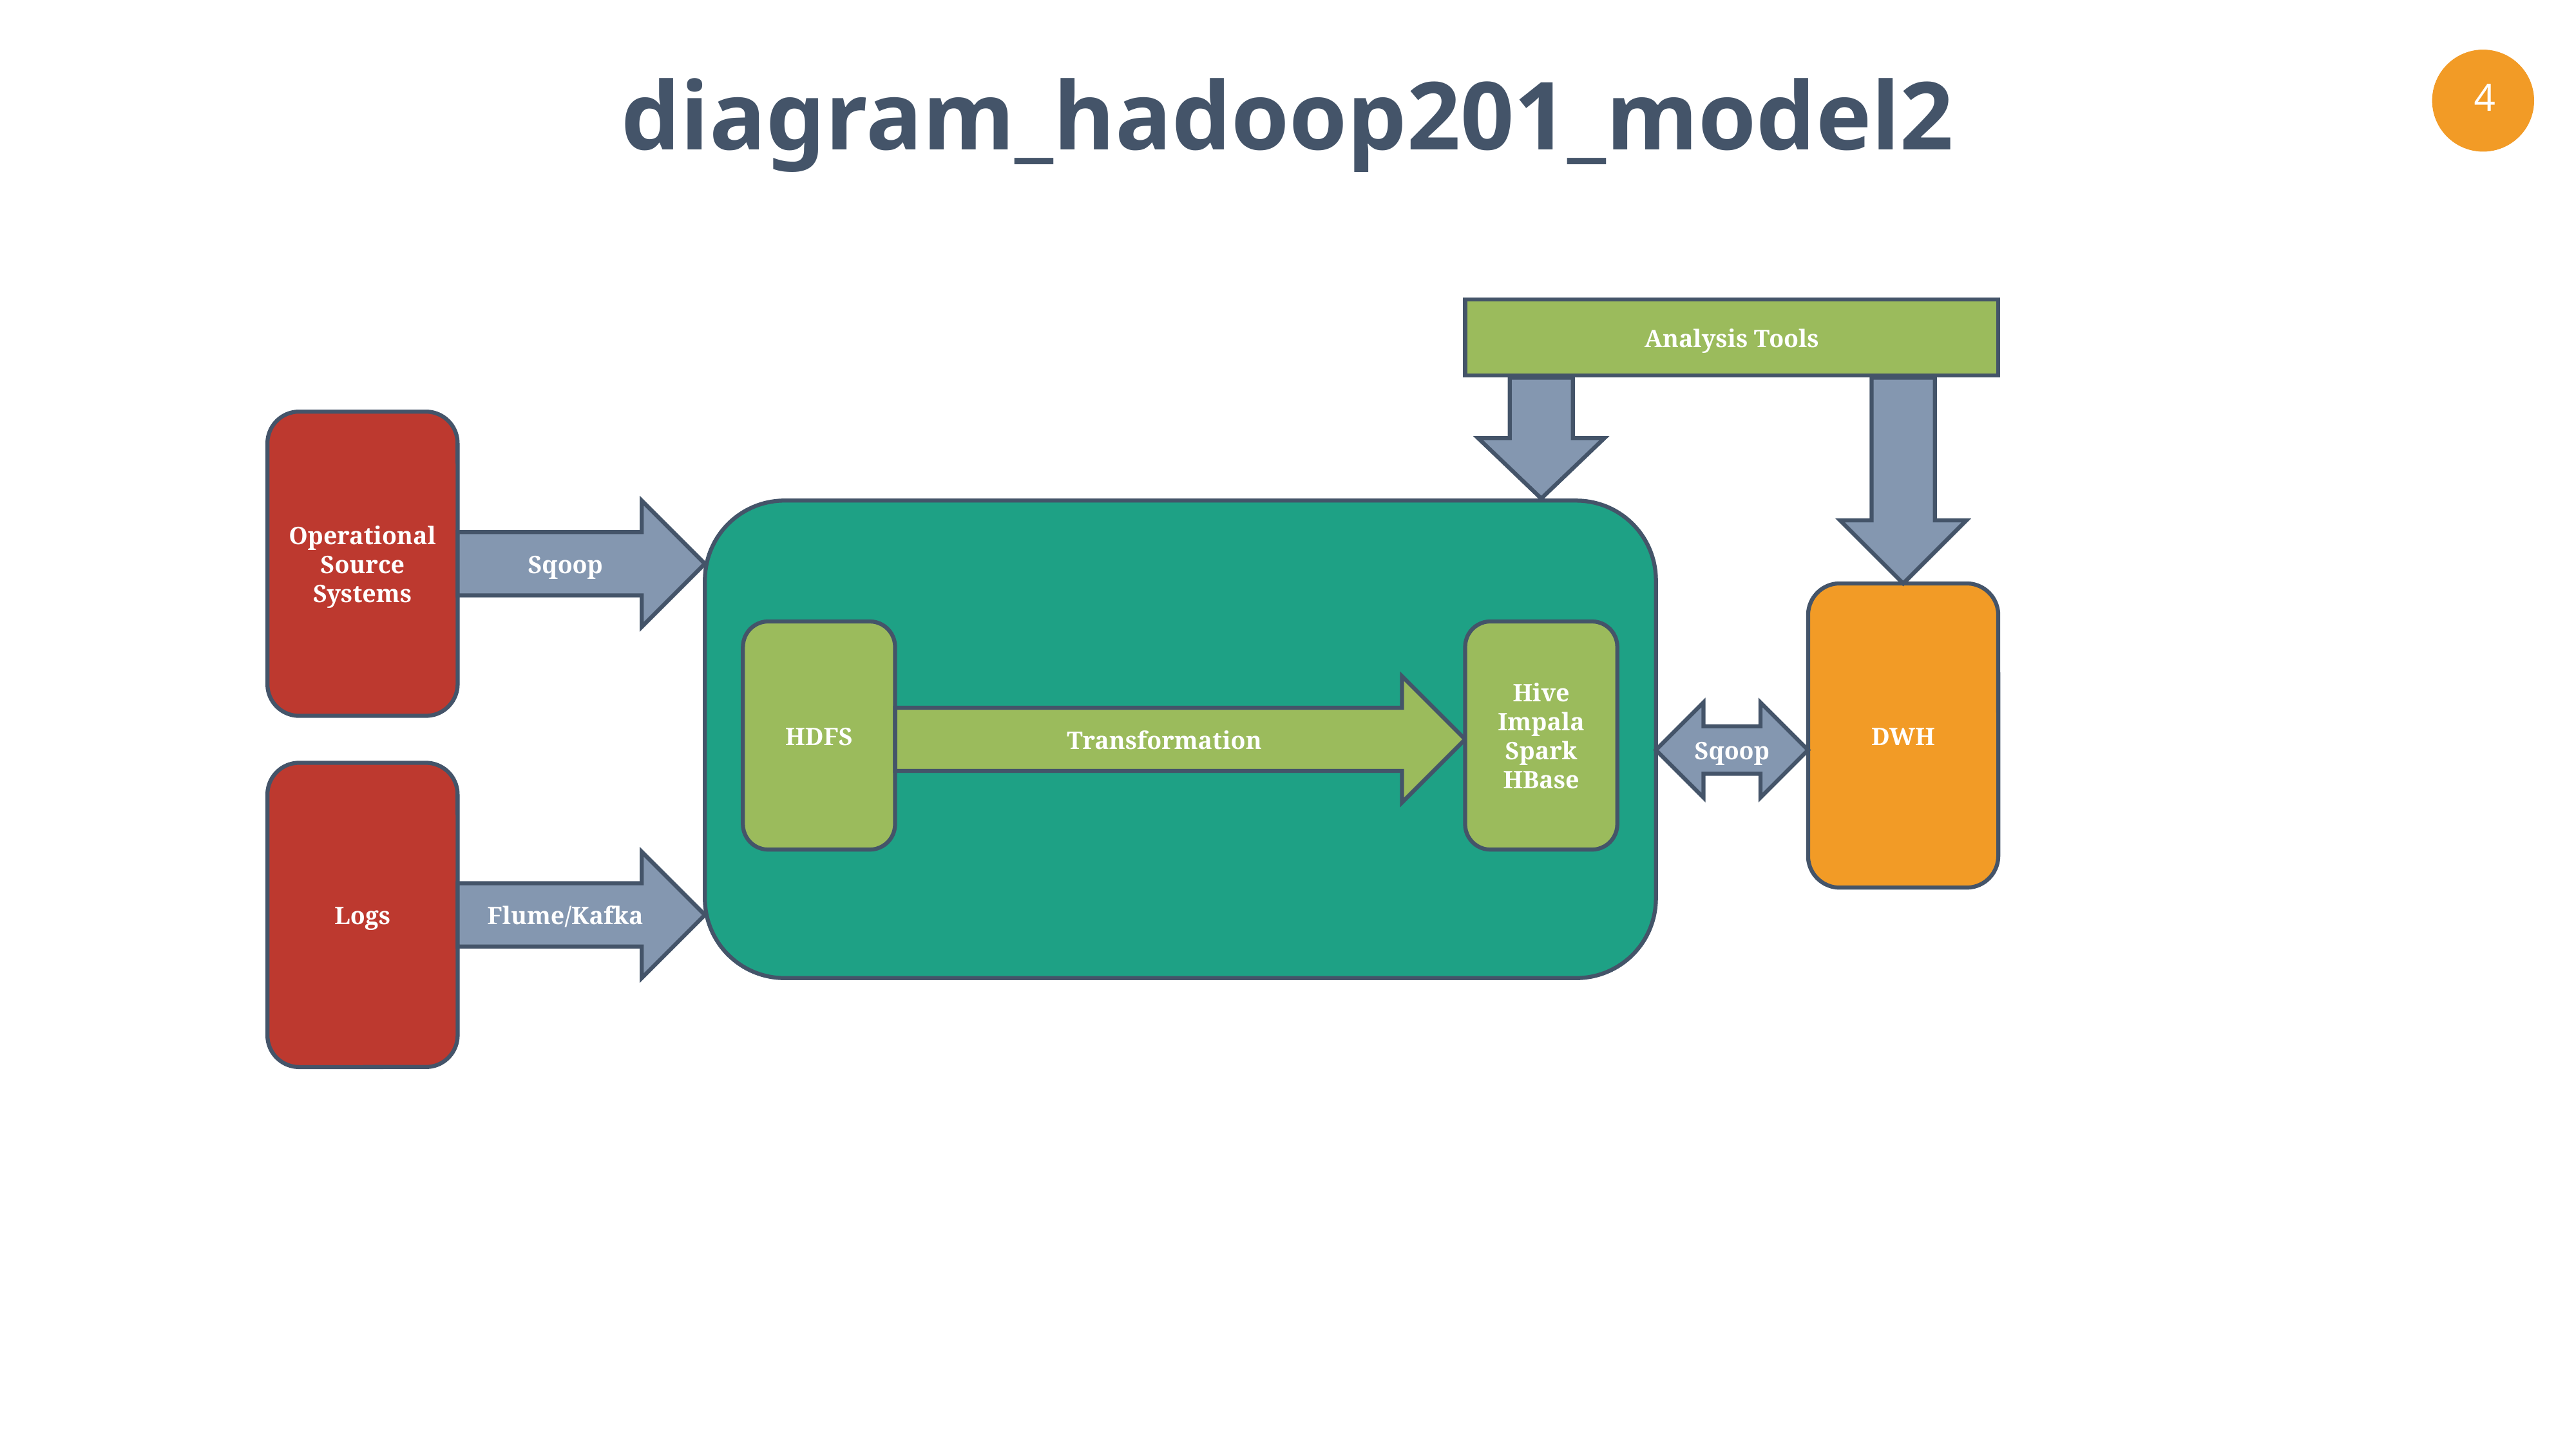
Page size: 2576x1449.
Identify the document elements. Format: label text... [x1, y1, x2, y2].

text_box DWH [1807, 582, 1999, 889]
text_box Sqoop [457, 498, 705, 629]
text_box Transformation [894, 674, 1464, 804]
text_box Analysis Tools [1465, 299, 1999, 376]
text_box diagram_hadoop201_model2 [527, 51, 2049, 174]
text_box HDFS [742, 620, 896, 851]
text_box [1476, 377, 1607, 500]
text_box OperationalSource Systems [267, 411, 459, 717]
text_box [1838, 377, 1969, 585]
text_box [704, 500, 1657, 979]
text_box Hive Impala Spark HBase [1464, 620, 1618, 851]
text_box Flume/Kafka [457, 850, 705, 980]
text_box Sqoop [1655, 701, 1809, 799]
text_box Logs [267, 762, 459, 1068]
